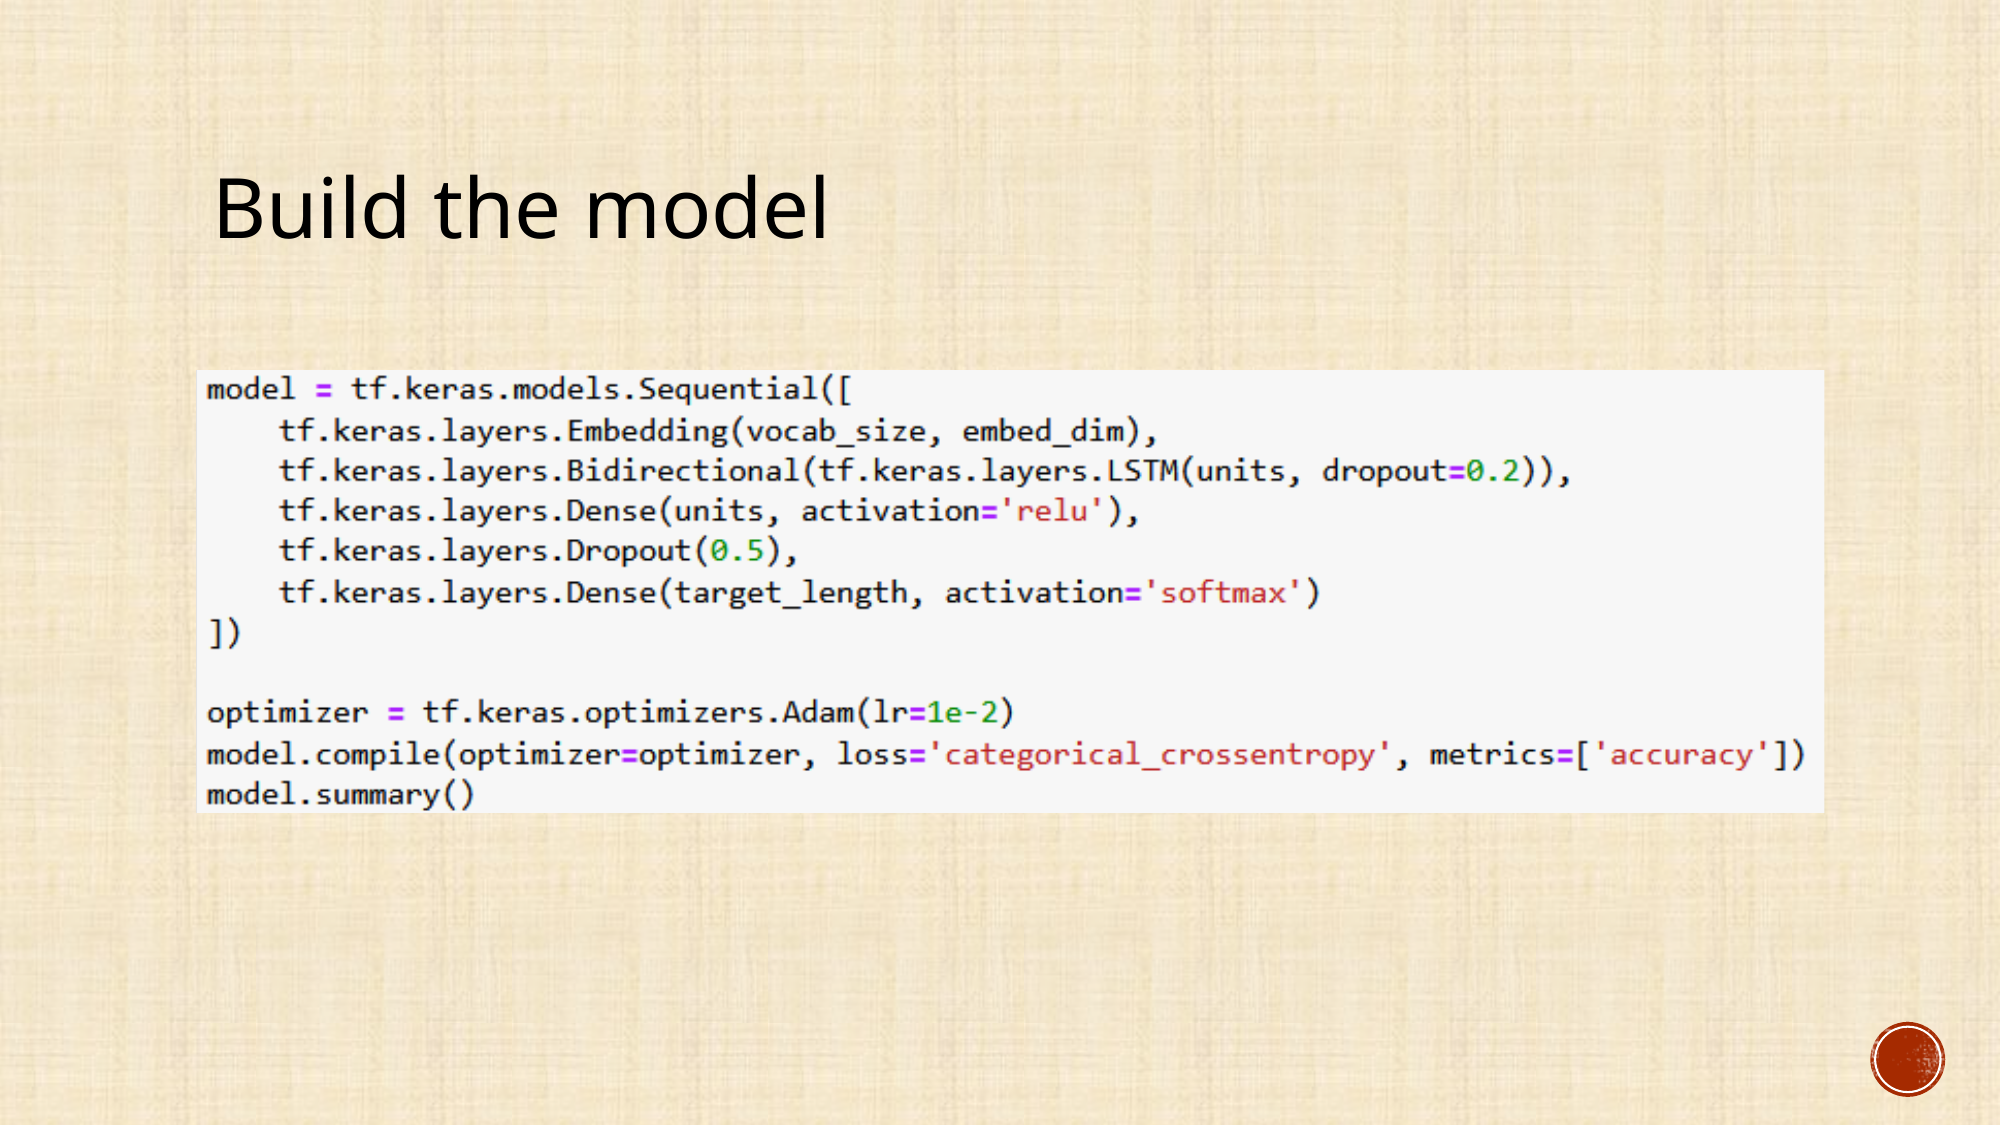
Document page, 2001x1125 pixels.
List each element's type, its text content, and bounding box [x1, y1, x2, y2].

picture [196, 370, 1824, 813]
list [175, 348, 838, 1013]
title Build the model [175, 79, 1826, 344]
